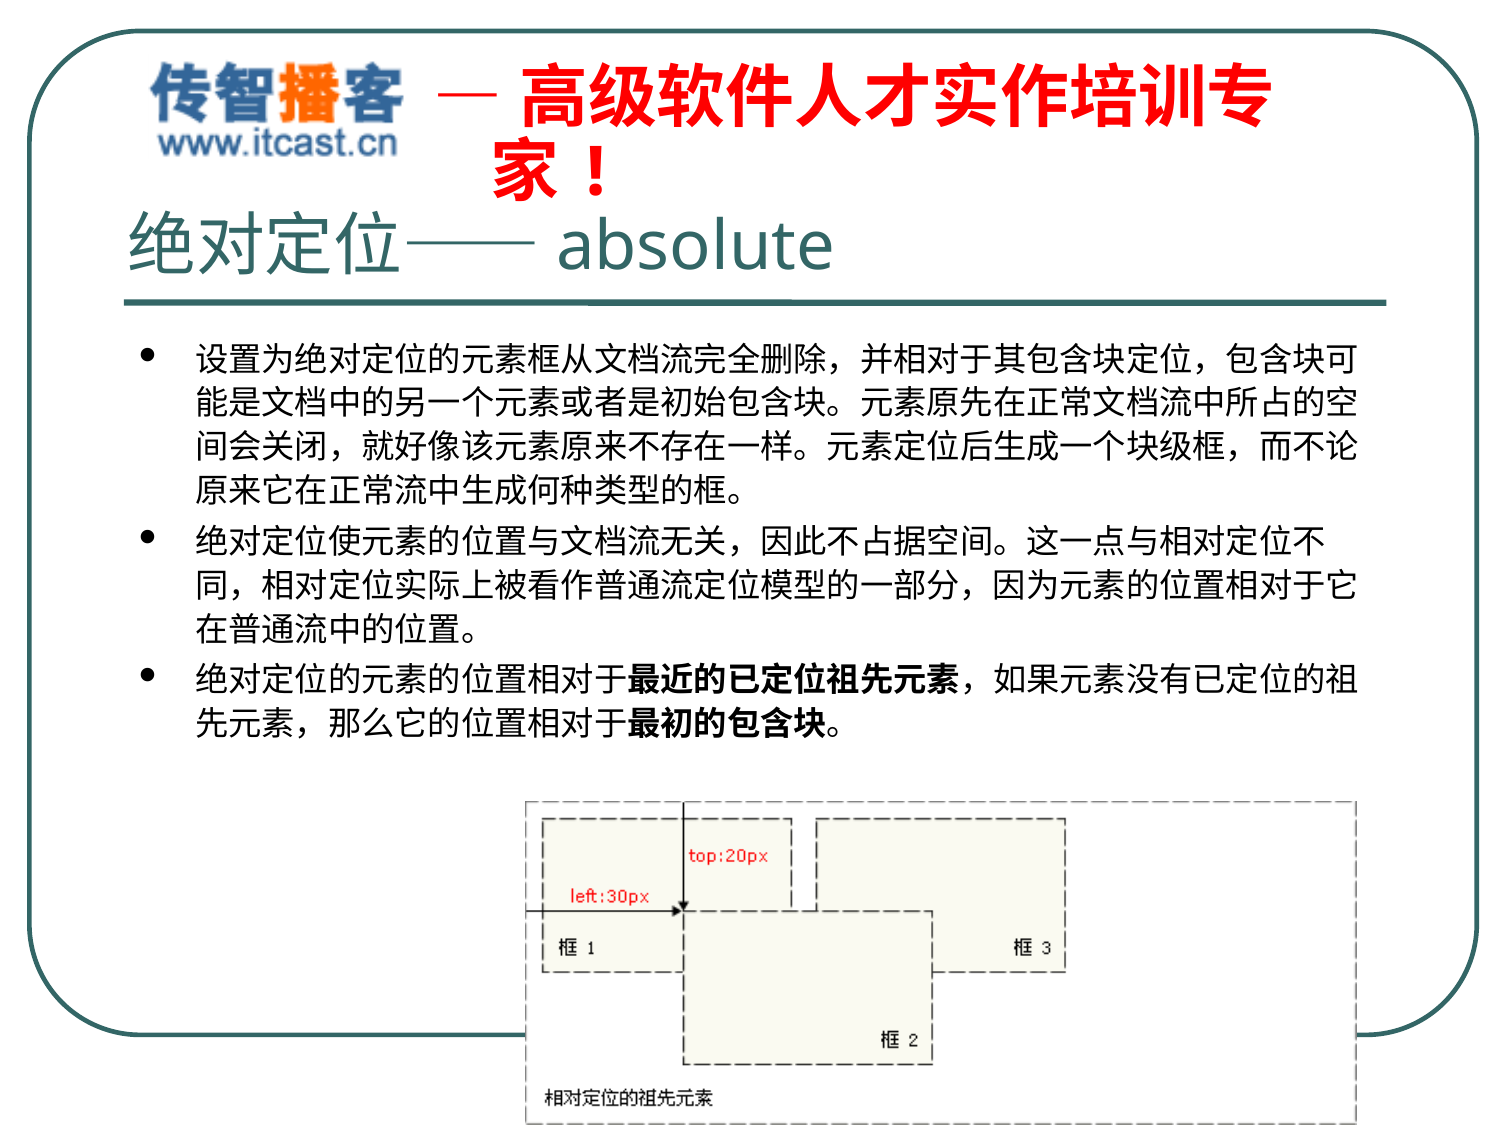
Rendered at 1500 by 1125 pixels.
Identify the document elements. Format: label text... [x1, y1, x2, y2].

title 绝对定位——absolute [111, 54, 1375, 292]
picture [525, 801, 1357, 1125]
list 设置为绝对定位的元素框从文档流完全删除，并相对于其包含块定位，包含块可能是文档中的另一个元素或者是初始包含块。元素原先在正常文档流中所占的空间会关闭，就好像该元素原来不存在一样。元素定位后生成一个块级框，而不论原来它在正常流中生成何种类型的框。 绝对定位使元素的位置与文档流无关，因此不占据空间。这一点与相对定位不同，相对定位实际上被看作普通流定位模型的一部分，因为元素的位置相对于它在普通流中的位置。 绝对定位的元素的位置相对于最近的已定位祖先元素，如果元素没有已定位的祖先元素，那么它的位置相对于最初的包含块。 [123, 326, 1387, 999]
